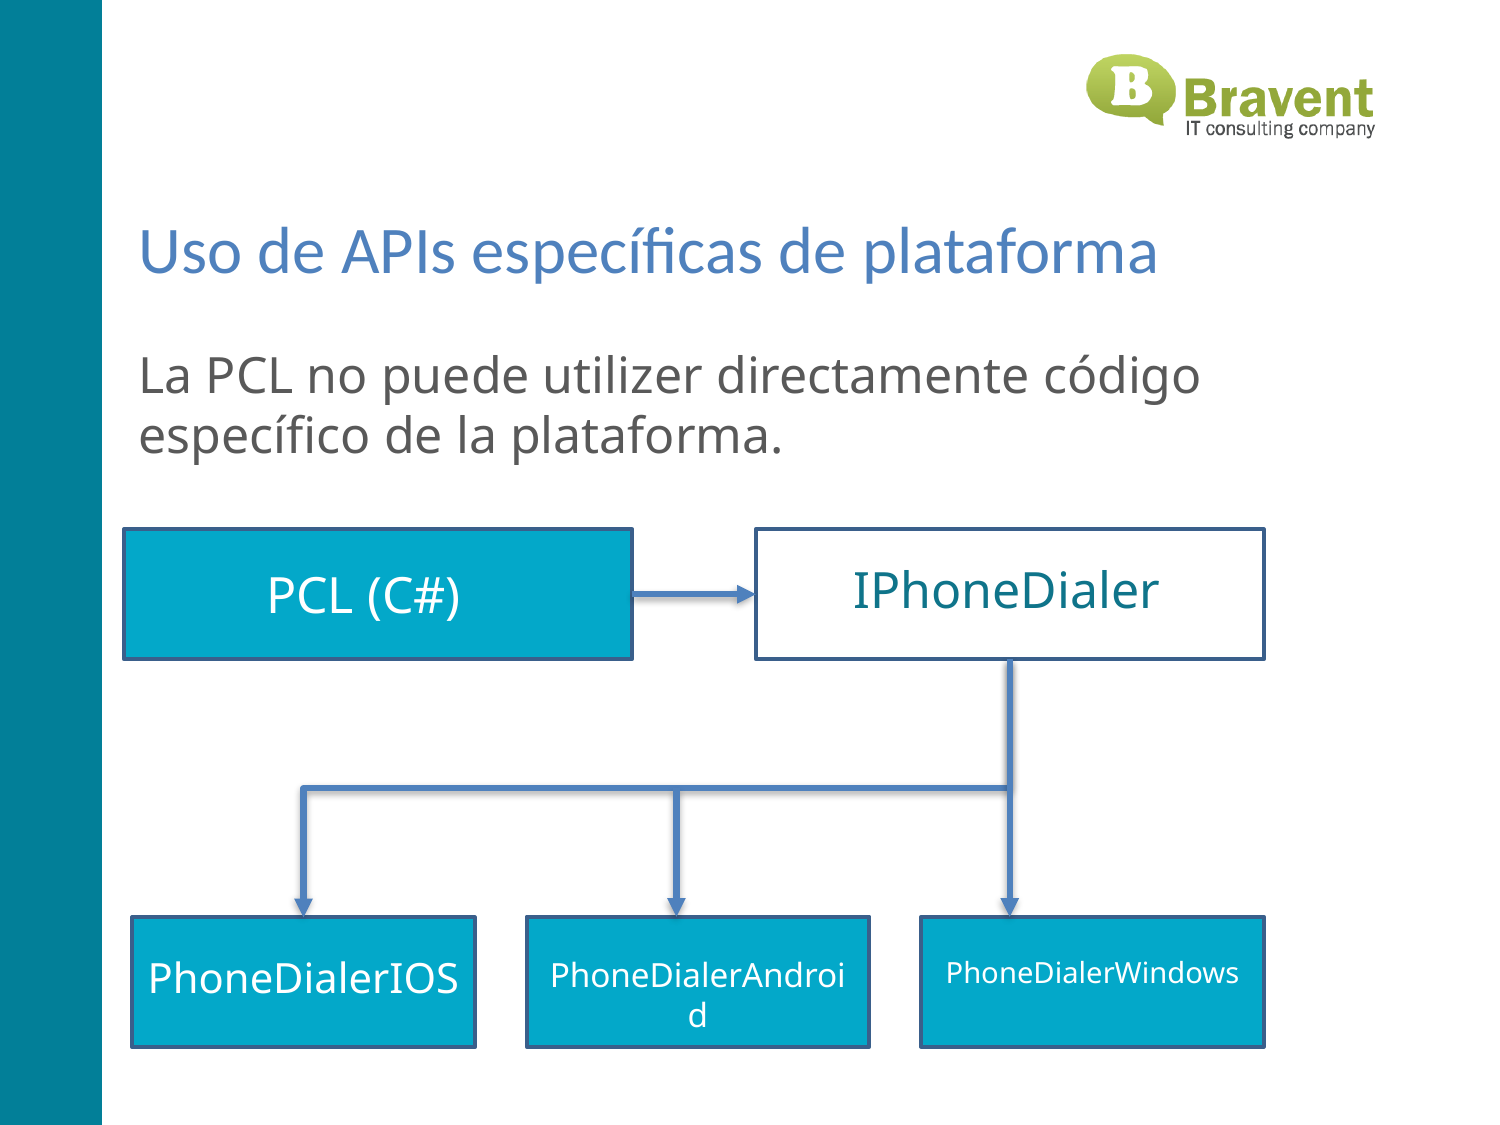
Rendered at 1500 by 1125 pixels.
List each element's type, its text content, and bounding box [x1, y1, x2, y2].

text_box [130, 915, 477, 1049]
text_box [919, 915, 1266, 1049]
text_box PhoneDialerWindows [921, 946, 1264, 997]
text_box La PCL no puede utilizer directamente código específico de la plataforma. [123, 336, 1388, 472]
text_box [122, 527, 522, 661]
text_box [0, 0, 104, 1125]
picture [1080, 45, 1389, 148]
text_box PCL (C#) [251, 556, 500, 632]
text_box PhoneDialerAndroid [791, 946, 870, 1042]
text_box IPhoneDialer [838, 551, 1181, 626]
text_box Uso de APIs específicas de plataforma [123, 198, 1229, 296]
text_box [527, 434, 786, 1125]
text_box [791, 527, 1266, 661]
text_box [791, 915, 871, 1049]
text_box PhoneDialerIOS [132, 944, 475, 1009]
